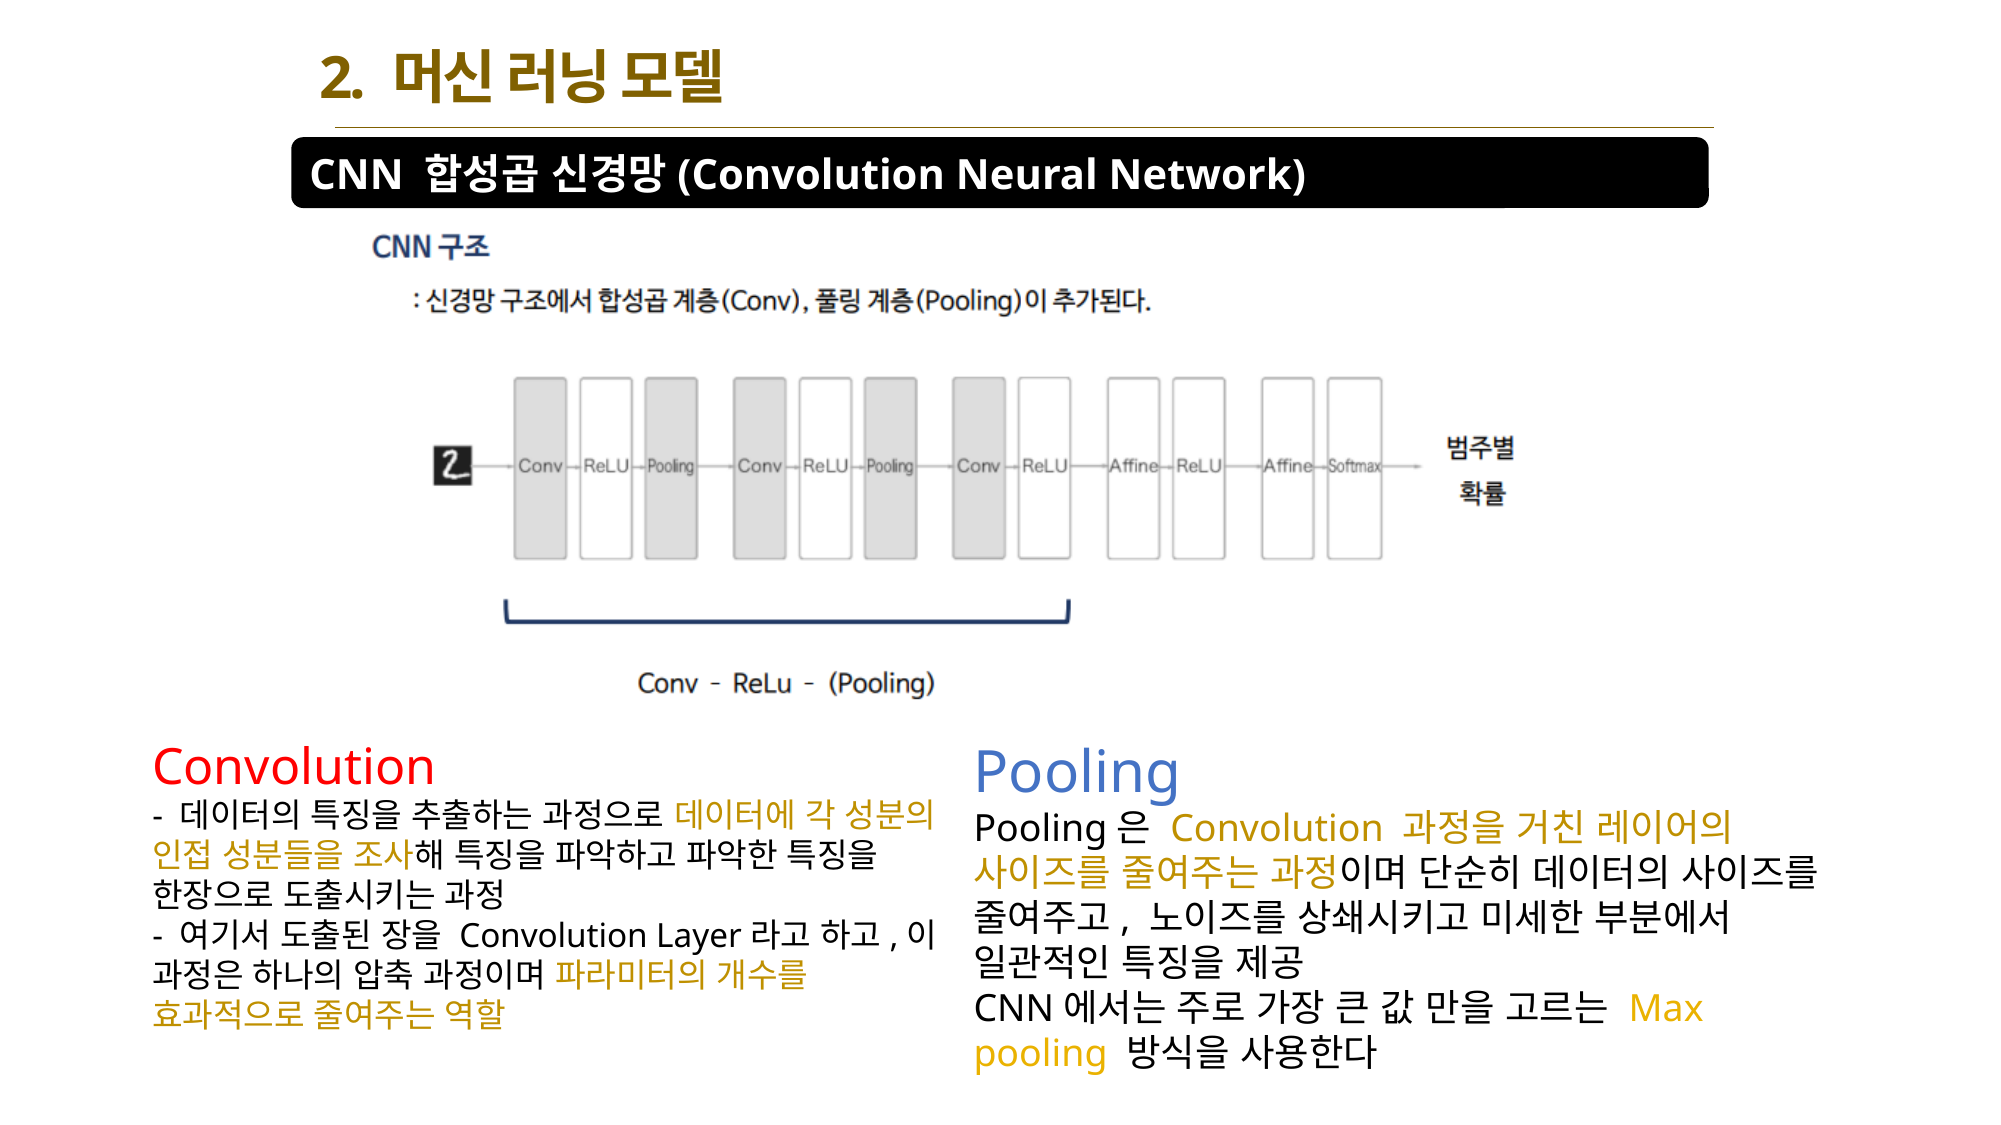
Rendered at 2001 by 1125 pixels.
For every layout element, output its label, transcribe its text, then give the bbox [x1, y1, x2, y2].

text_box Pooling Pooling은 Convolution 과정을 거친 레이어의 사이즈를 줄여주는 과정이며 단순히 데이터의 사이즈를 줄여주고, 노이즈를 상쇄시키고 미세한 부분에서 일관적인 특징을 제공 CNN에서는 주로 가장 큰 값 만을 고르는 Max pooling 방식을 사용한다 [958, 726, 1853, 1125]
text_box Convolution - 데이터의 특징을 추출하는 과정으로 데이터에 각 성분의 인접 성분들을 조사해 특징을 파악하고 파악한 특징을 한장으로 도출시키는 과정 - 여기서 도출된 장을 Convolution Layer라고 하고,이 과정은 하나의 압축 과정이며 파라미터의 개수를 효과적으로 줄여주는 역할 [137, 726, 958, 1087]
text_box CNN 합성곱 신경망(Convolution Neural Network) [290, 136, 1710, 210]
title 2. 머신 러닝 모델 [304, 32, 1452, 128]
picture [352, 221, 1565, 739]
